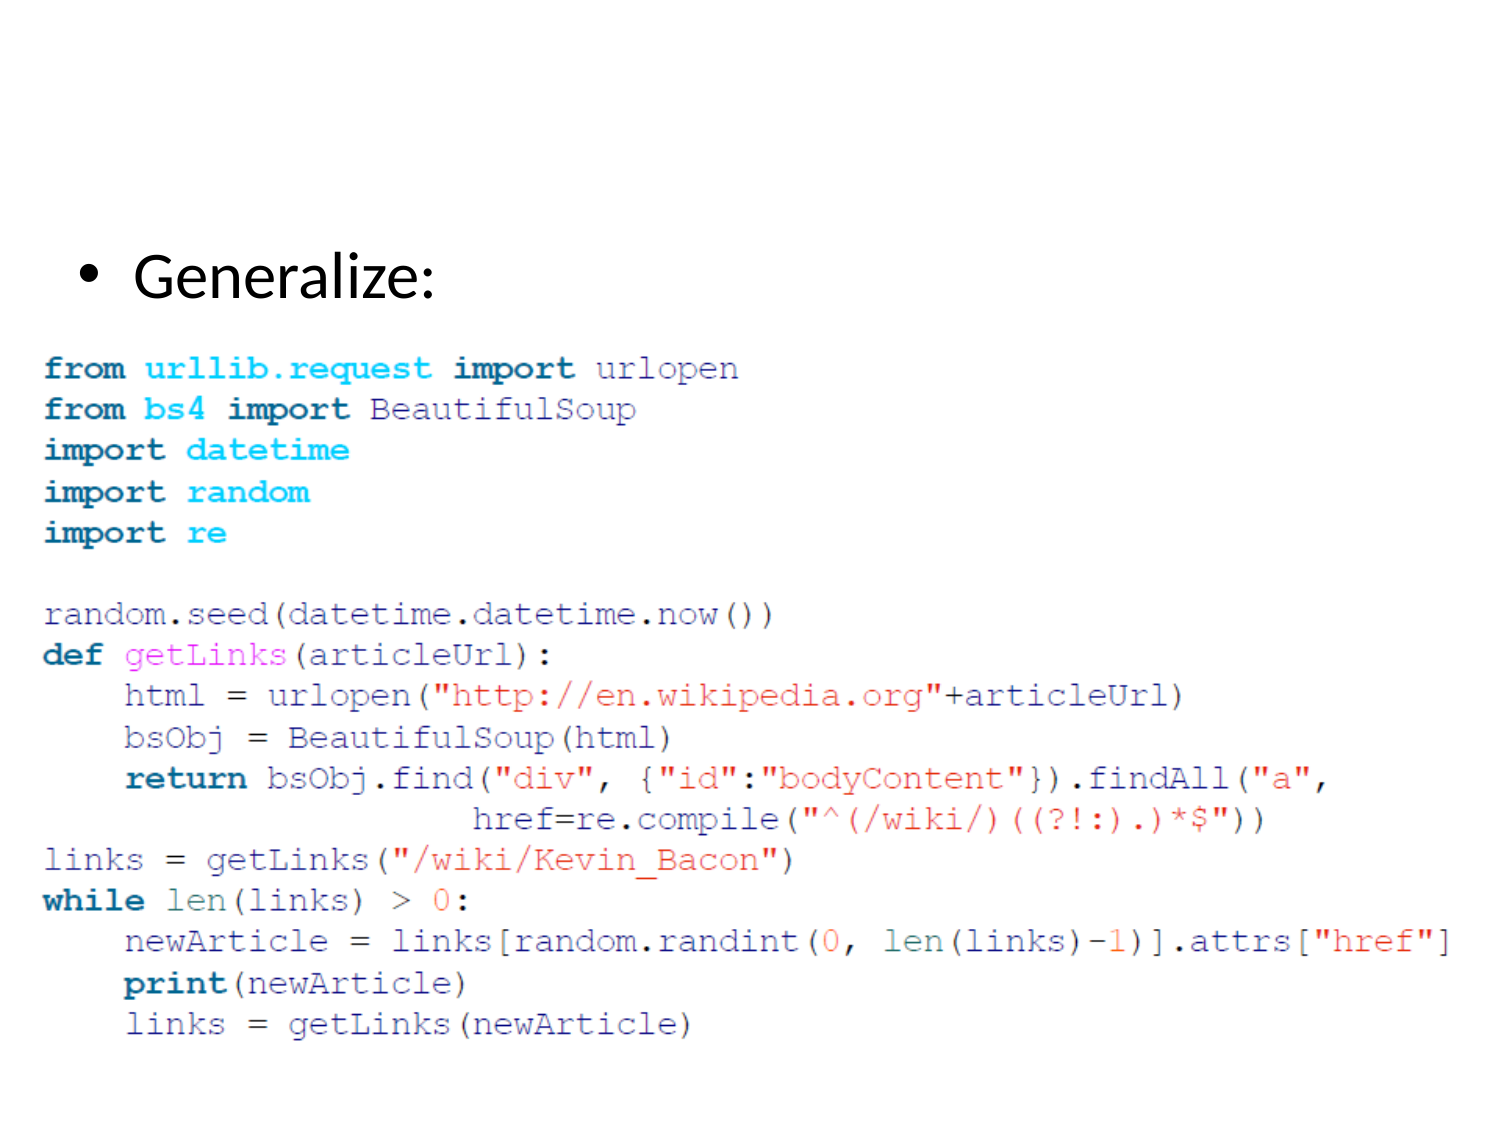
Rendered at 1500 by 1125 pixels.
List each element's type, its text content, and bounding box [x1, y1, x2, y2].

list Generalize: [62, 224, 1413, 323]
picture [0, 324, 1500, 1062]
